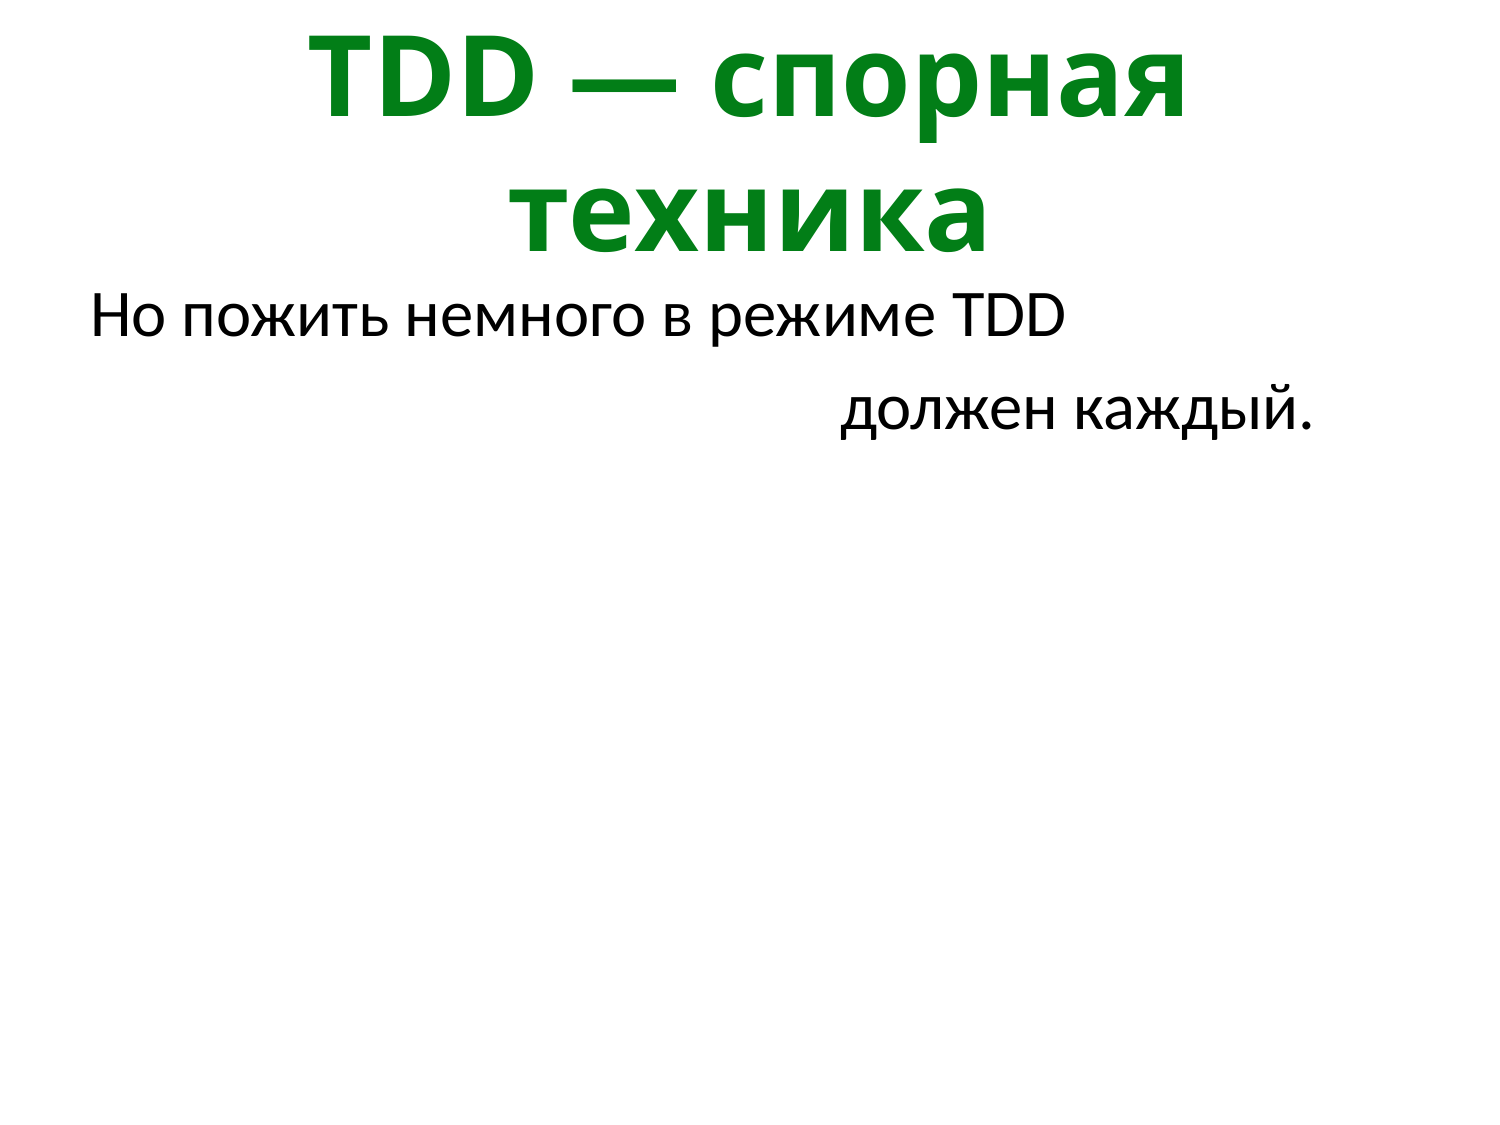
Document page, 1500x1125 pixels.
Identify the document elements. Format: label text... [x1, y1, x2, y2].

list Но пожить немного в режиме TDD должен каждый. [75, 262, 1425, 1005]
title TDD — спорная техника [75, 45, 1425, 233]
